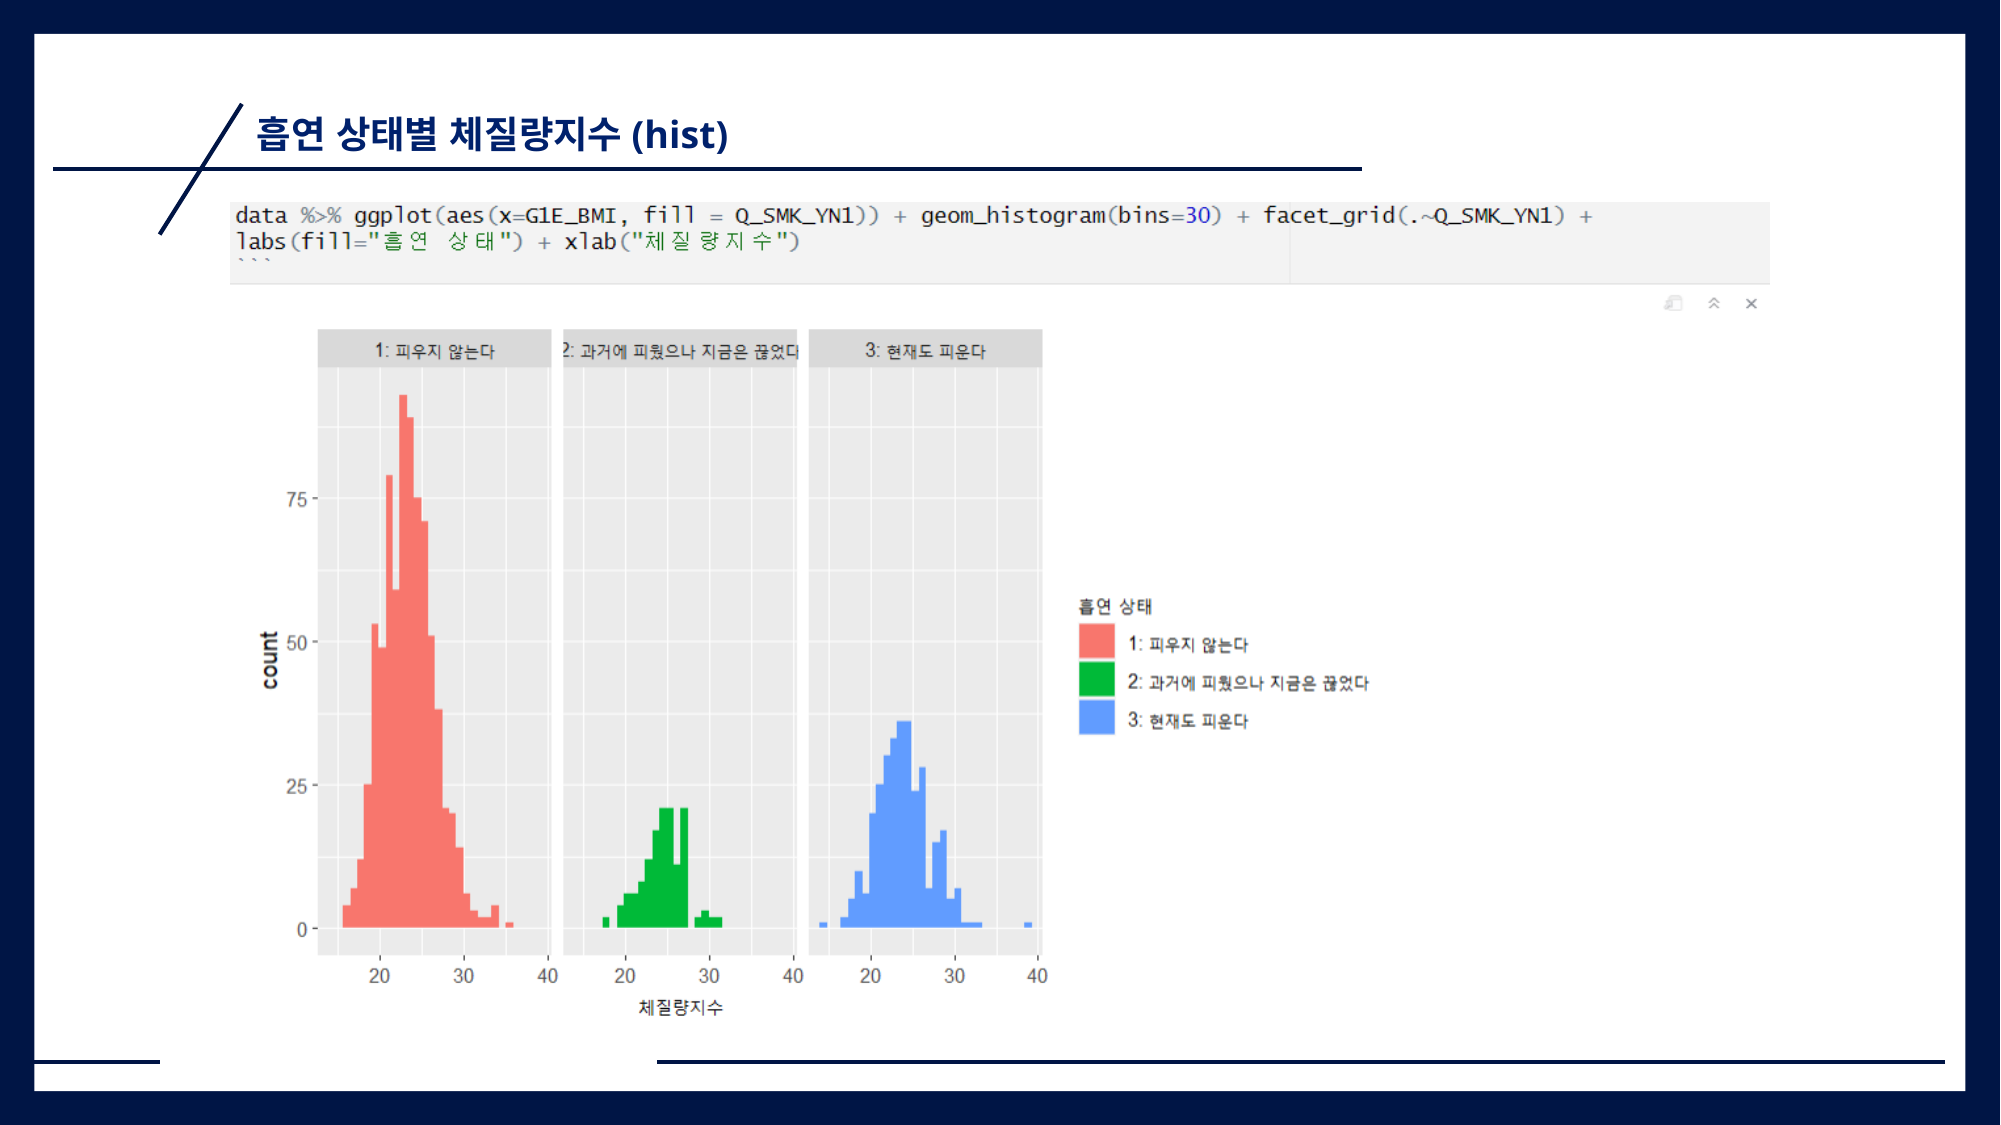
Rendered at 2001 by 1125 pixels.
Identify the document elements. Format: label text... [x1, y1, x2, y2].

text_box 흡연 상태별 체질량지수(hist) [242, 103, 836, 163]
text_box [159, 103, 242, 235]
picture [230, 202, 1770, 1029]
text_box ㄴ [33, 33, 1967, 1092]
